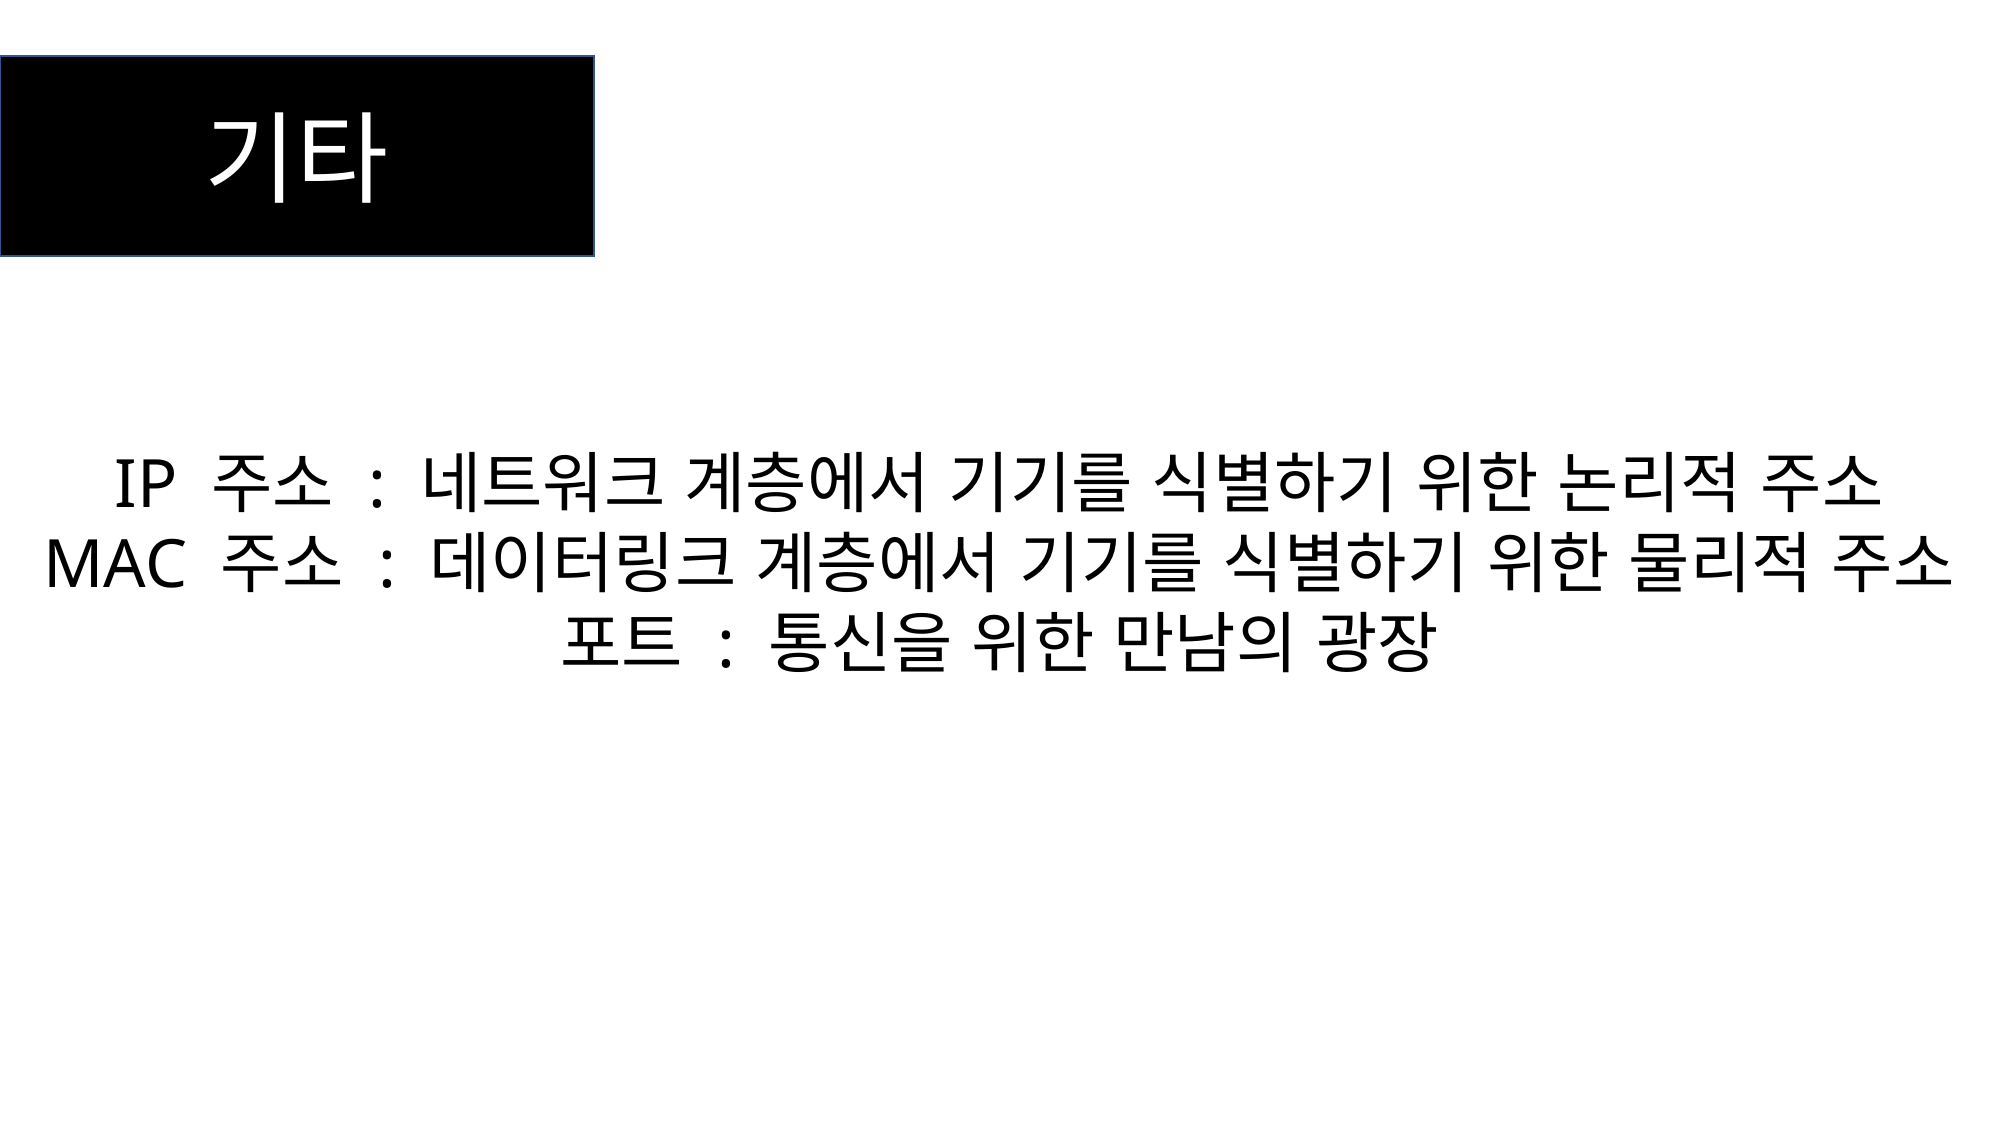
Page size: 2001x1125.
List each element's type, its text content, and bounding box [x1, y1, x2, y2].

text_box 기타 [0, 55, 595, 257]
text_box IP 주소 : 네트워크 계층에서 기기를 식별하기 위한 논리적 주소 MAC 주소 : 데이터링크 계층에서 기기를 식별하기 위한 물리적 주소 포트 : 통신을 위한 만남의 광장 [28, 433, 1972, 689]
